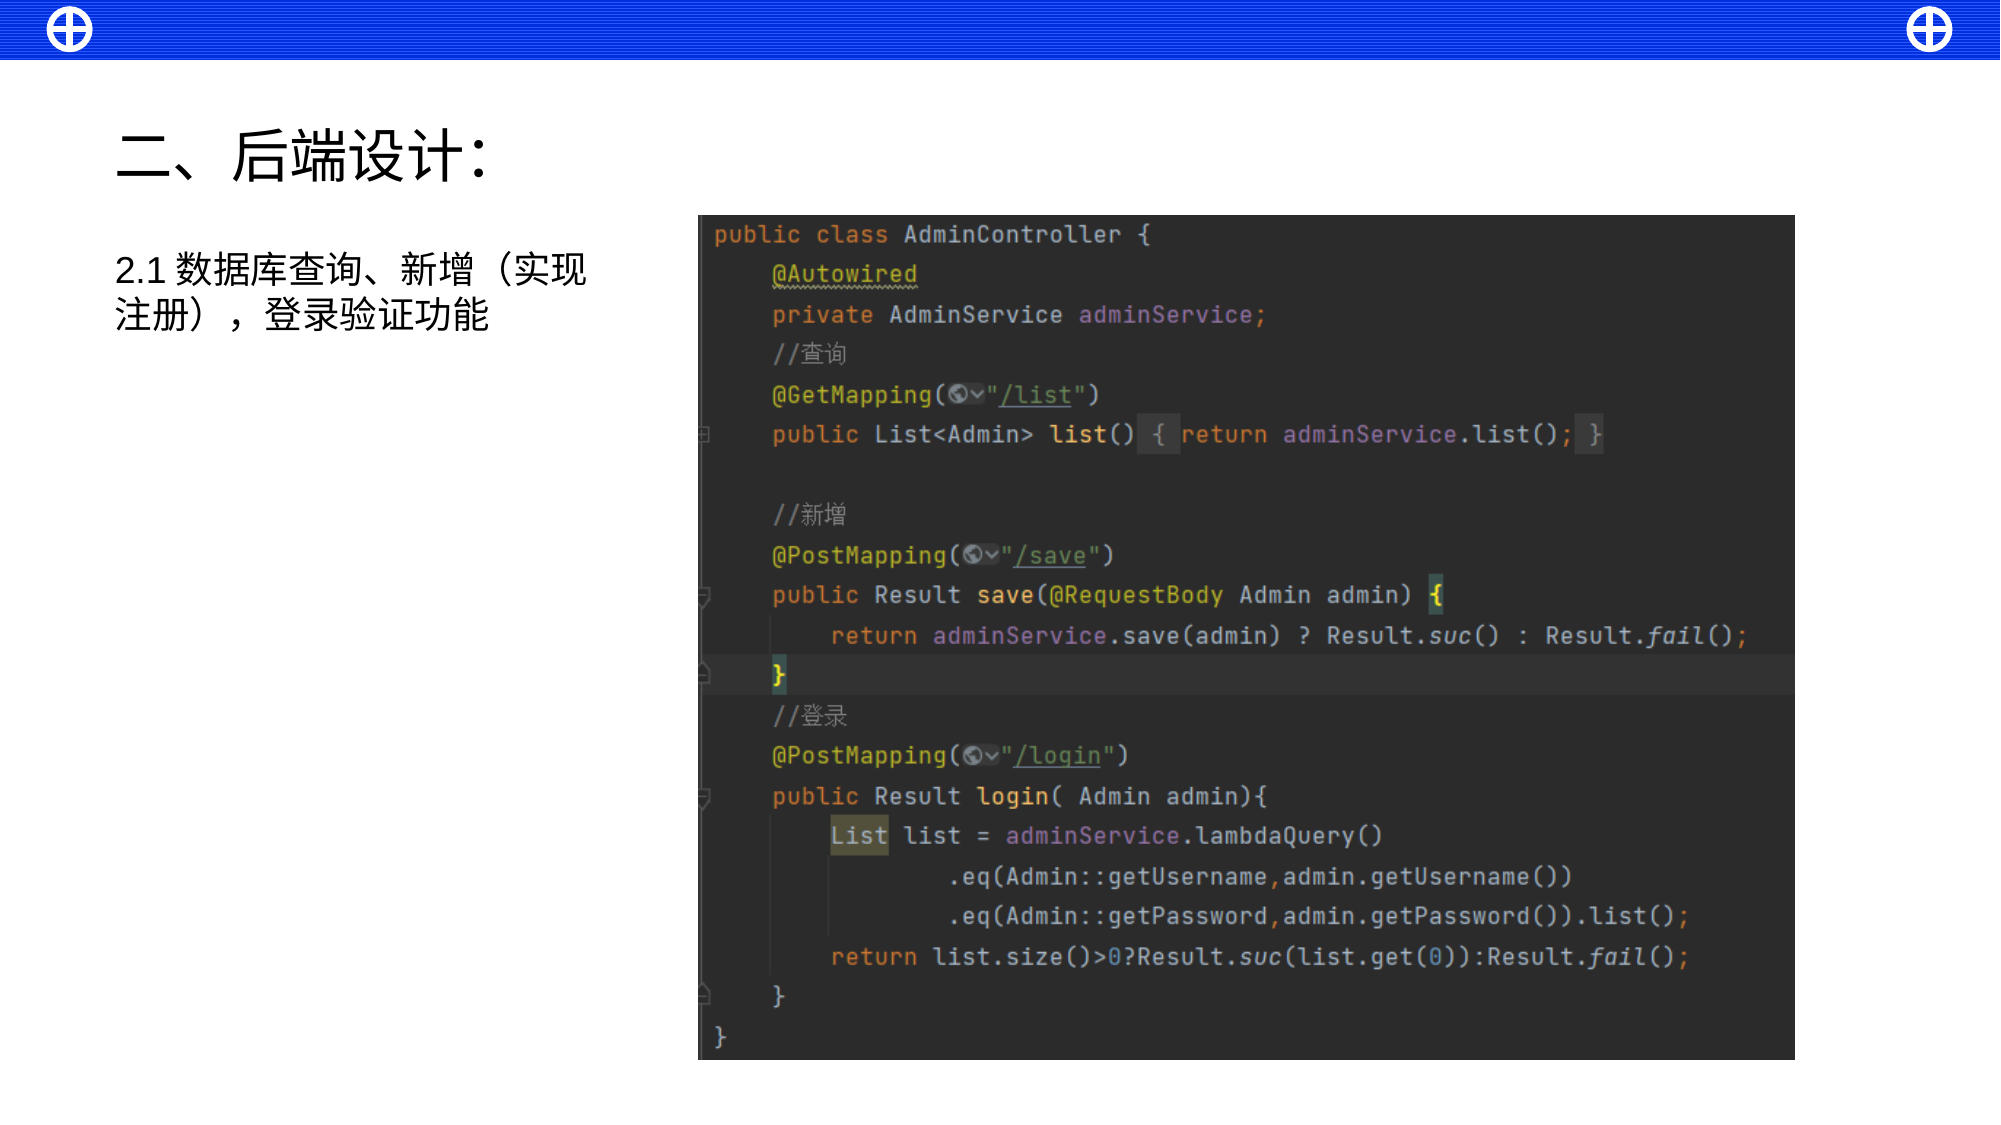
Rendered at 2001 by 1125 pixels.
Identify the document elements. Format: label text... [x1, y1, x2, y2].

picture [698, 215, 1795, 1060]
text_box 2.1数据库查询、新增（实现注册），登录验证功能 [99, 238, 628, 416]
text_box [48, 8, 91, 51]
text_box [1908, 8, 1951, 51]
text_box [0, 0, 2000, 61]
text_box 二、后端设计： [99, 111, 767, 197]
